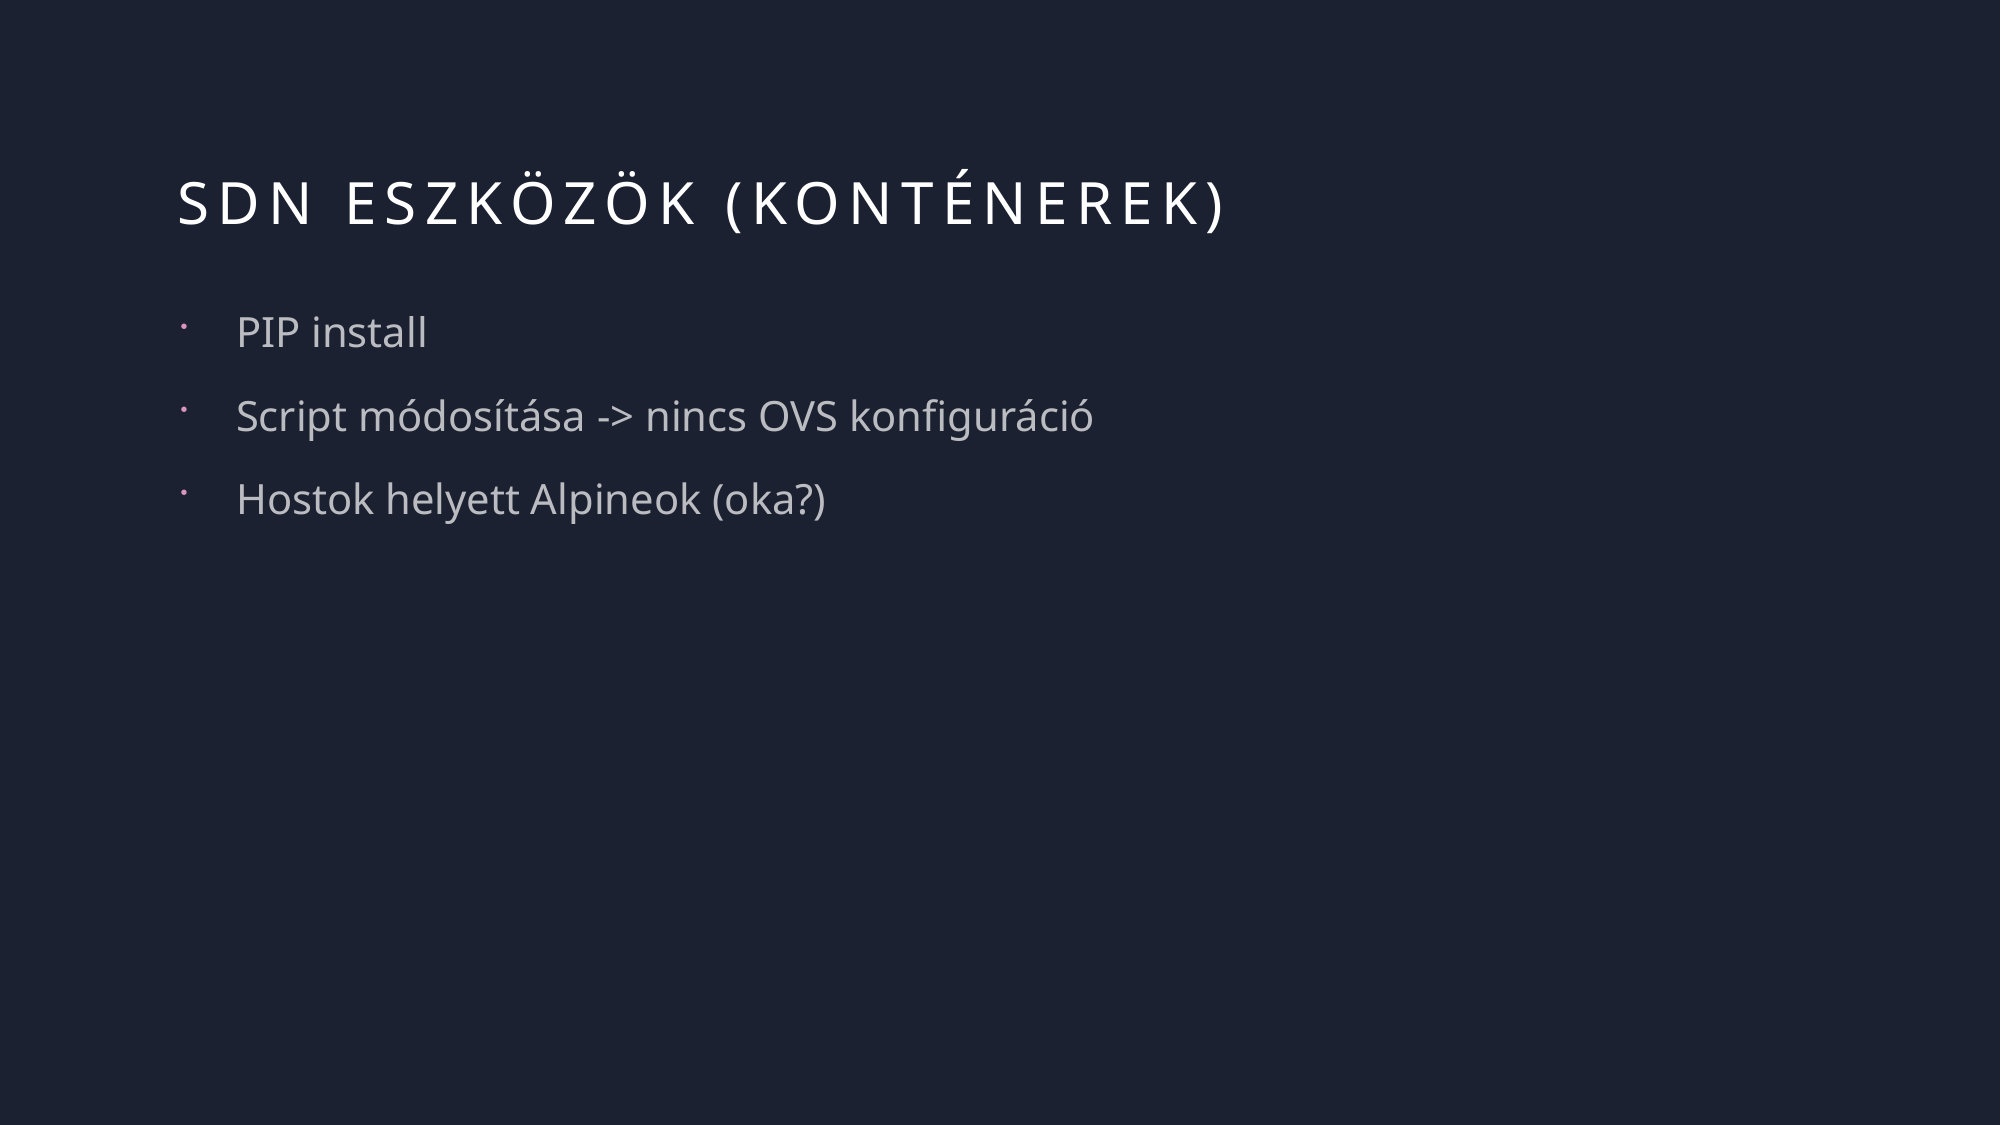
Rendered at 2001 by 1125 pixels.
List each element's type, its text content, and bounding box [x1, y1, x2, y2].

list PIP install Script módosítása -> nincs OVS konfiguráció Hostok helyett Alpineok (oka?) [177, 293, 1822, 947]
title SDN eszközök (konténerek) [177, 165, 1822, 274]
